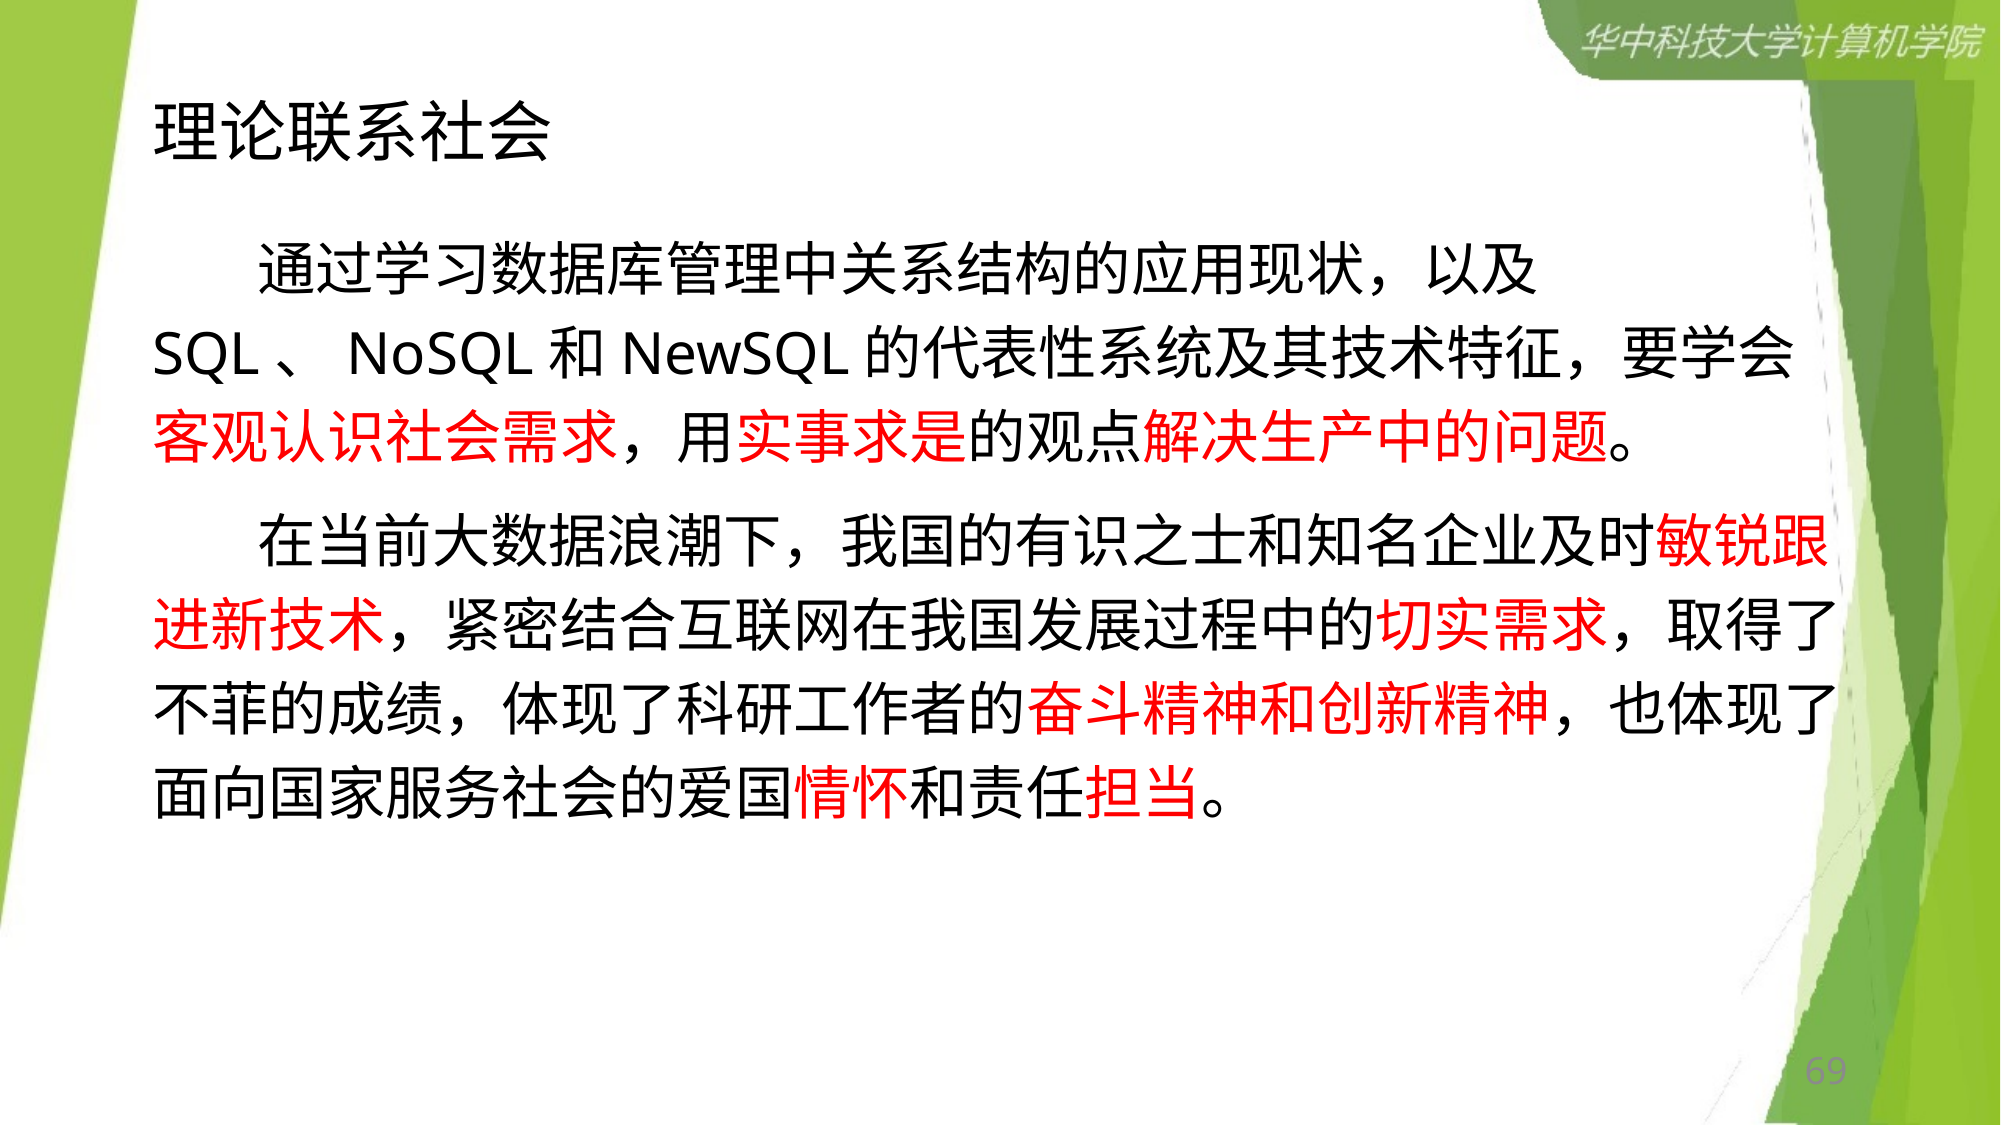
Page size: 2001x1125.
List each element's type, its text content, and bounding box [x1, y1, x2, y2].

list 通过学习数据库管理中关系结构的应用现状，以及SQL、NoSQL和NewSQL的代表性系统及其技术特征，要学会客观认识社会需求，用实事求是的观点解决生产中的问题。 在当前大数据浪潮下，我国的有识之士和知名企业及时敏锐跟进新技术，紧密结合互联网在我国发展过程中的切实需求，取得了不菲的成绩，体现了科研工作者的奋斗精神和创新精神，也体现了面向国家服务社会的爱国情怀和责任担当。 [137, 210, 1863, 1066]
picture [0, 0, 2001, 1125]
slide_number 69 [1412, 1042, 1863, 1103]
title 理论联系社会 [137, 59, 1863, 210]
